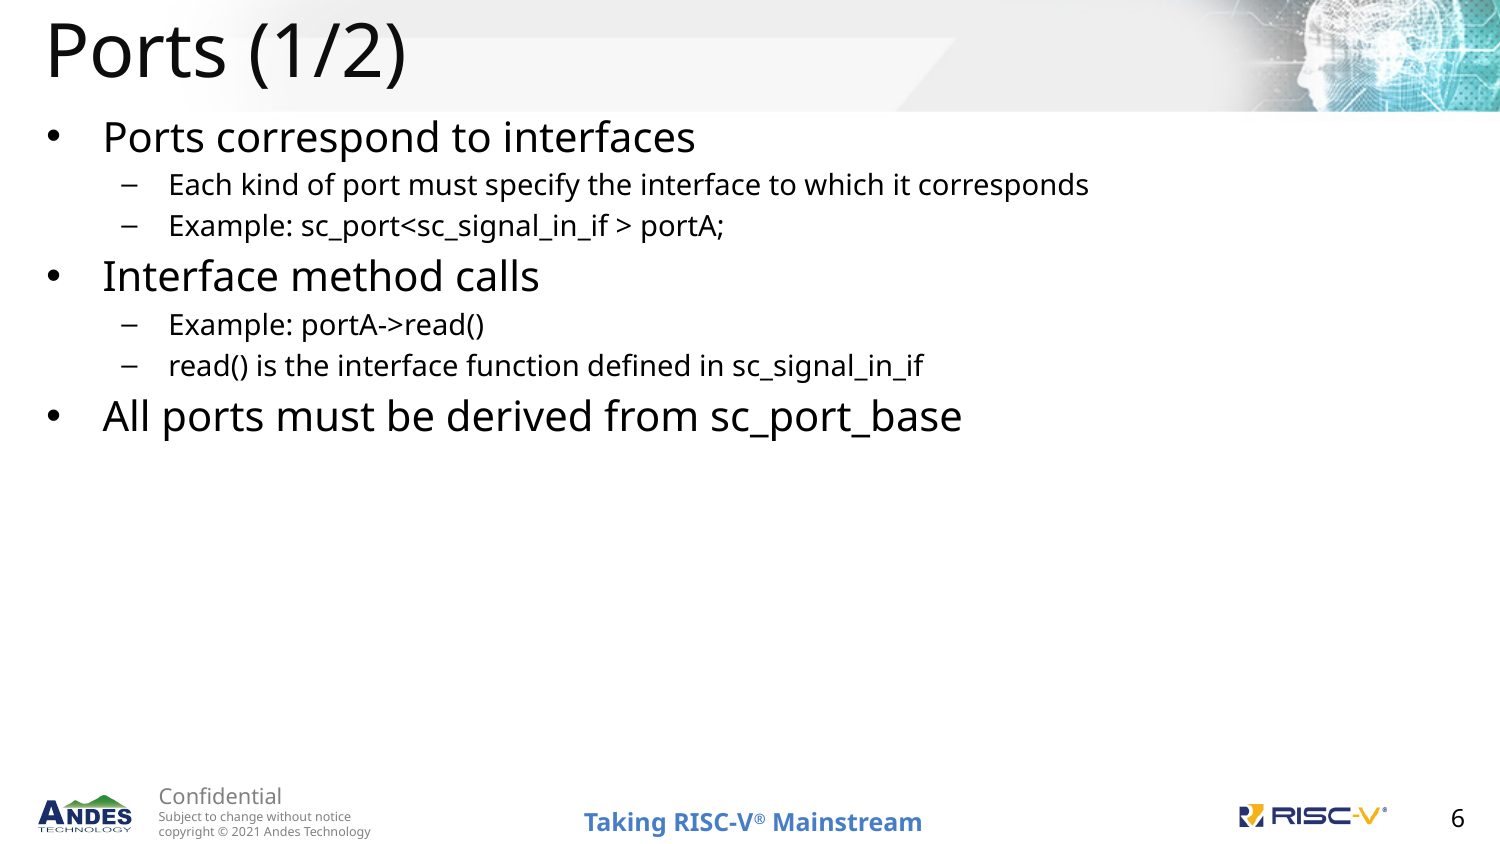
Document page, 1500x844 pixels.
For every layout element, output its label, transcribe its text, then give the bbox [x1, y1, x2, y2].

list Ports correspond to interfaces Each kind of port must specify the interface to which it corresponds Example: sc_port<sc_signal_in_if > portA; Interface method calls Example: portA->read() read() is the interface function defined in sc_signal_in_if All ports must be derived from sc_port_base [31, 102, 1473, 776]
picture [0, 0, 1500, 844]
list Ports (1/2) [29, 0, 1247, 95]
